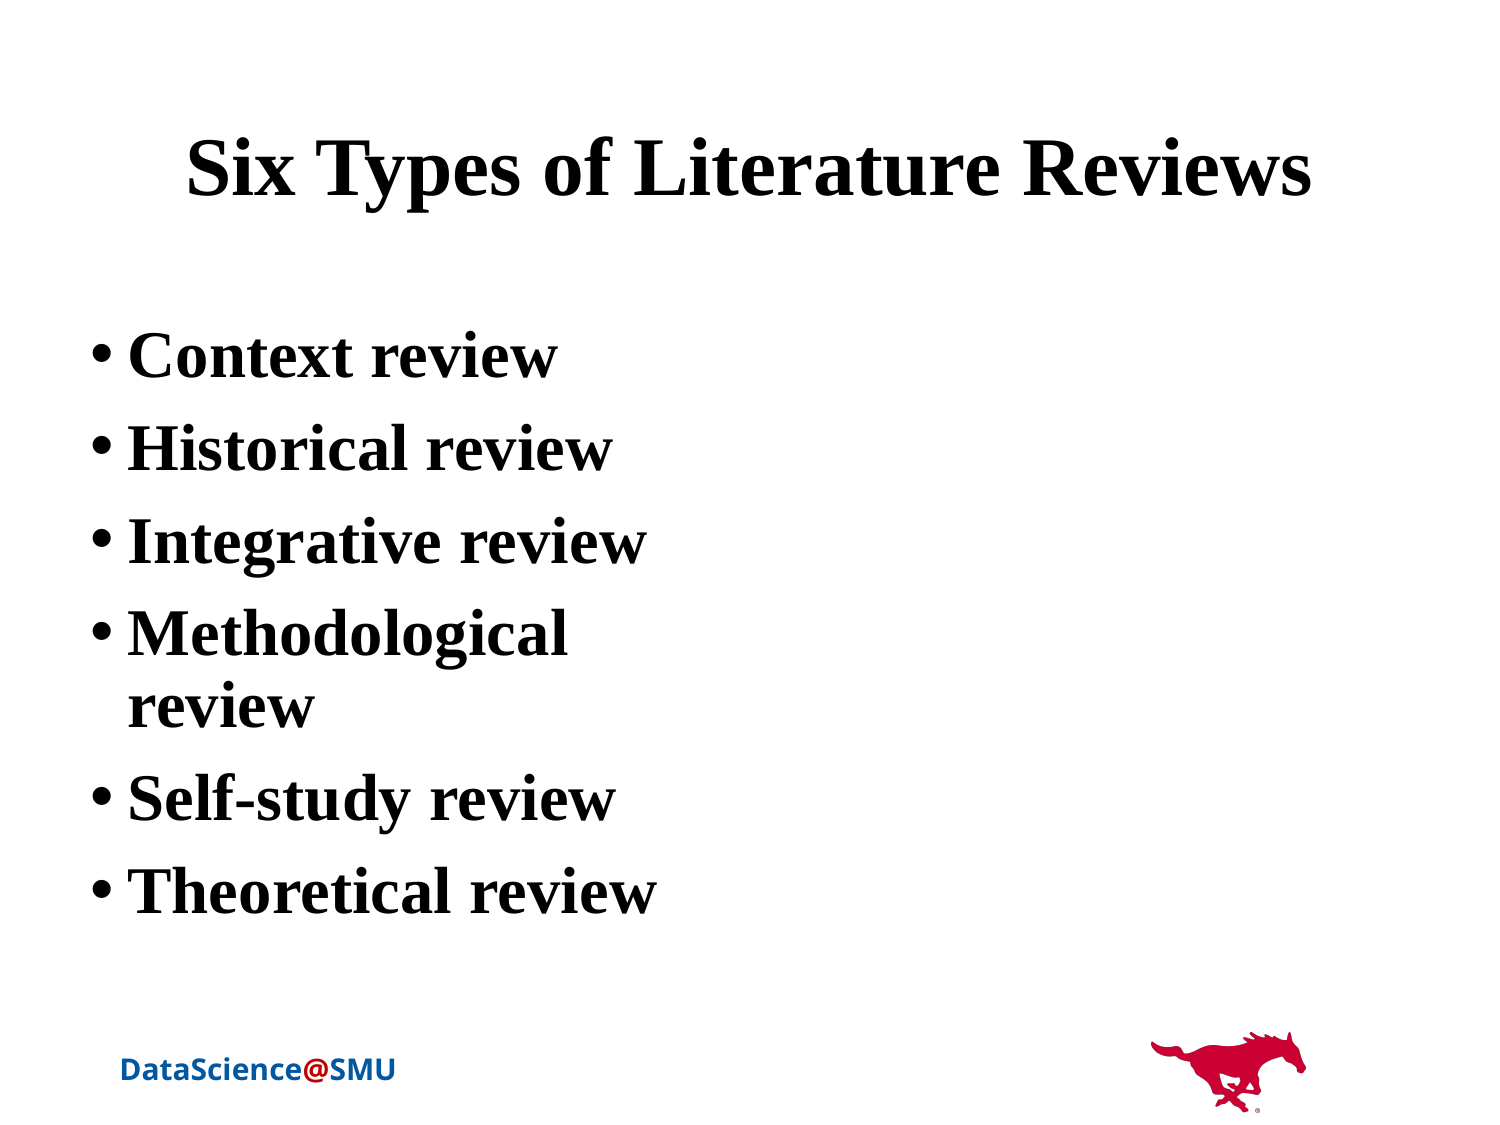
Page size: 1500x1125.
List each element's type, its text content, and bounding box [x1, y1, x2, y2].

picture [1151, 1032, 1306, 1113]
title Six Types of Literature Reviews [103, 59, 1397, 278]
list Context review Historical review Integrative review Methodological review Self-study review Theoretical review [75, 312, 738, 1055]
